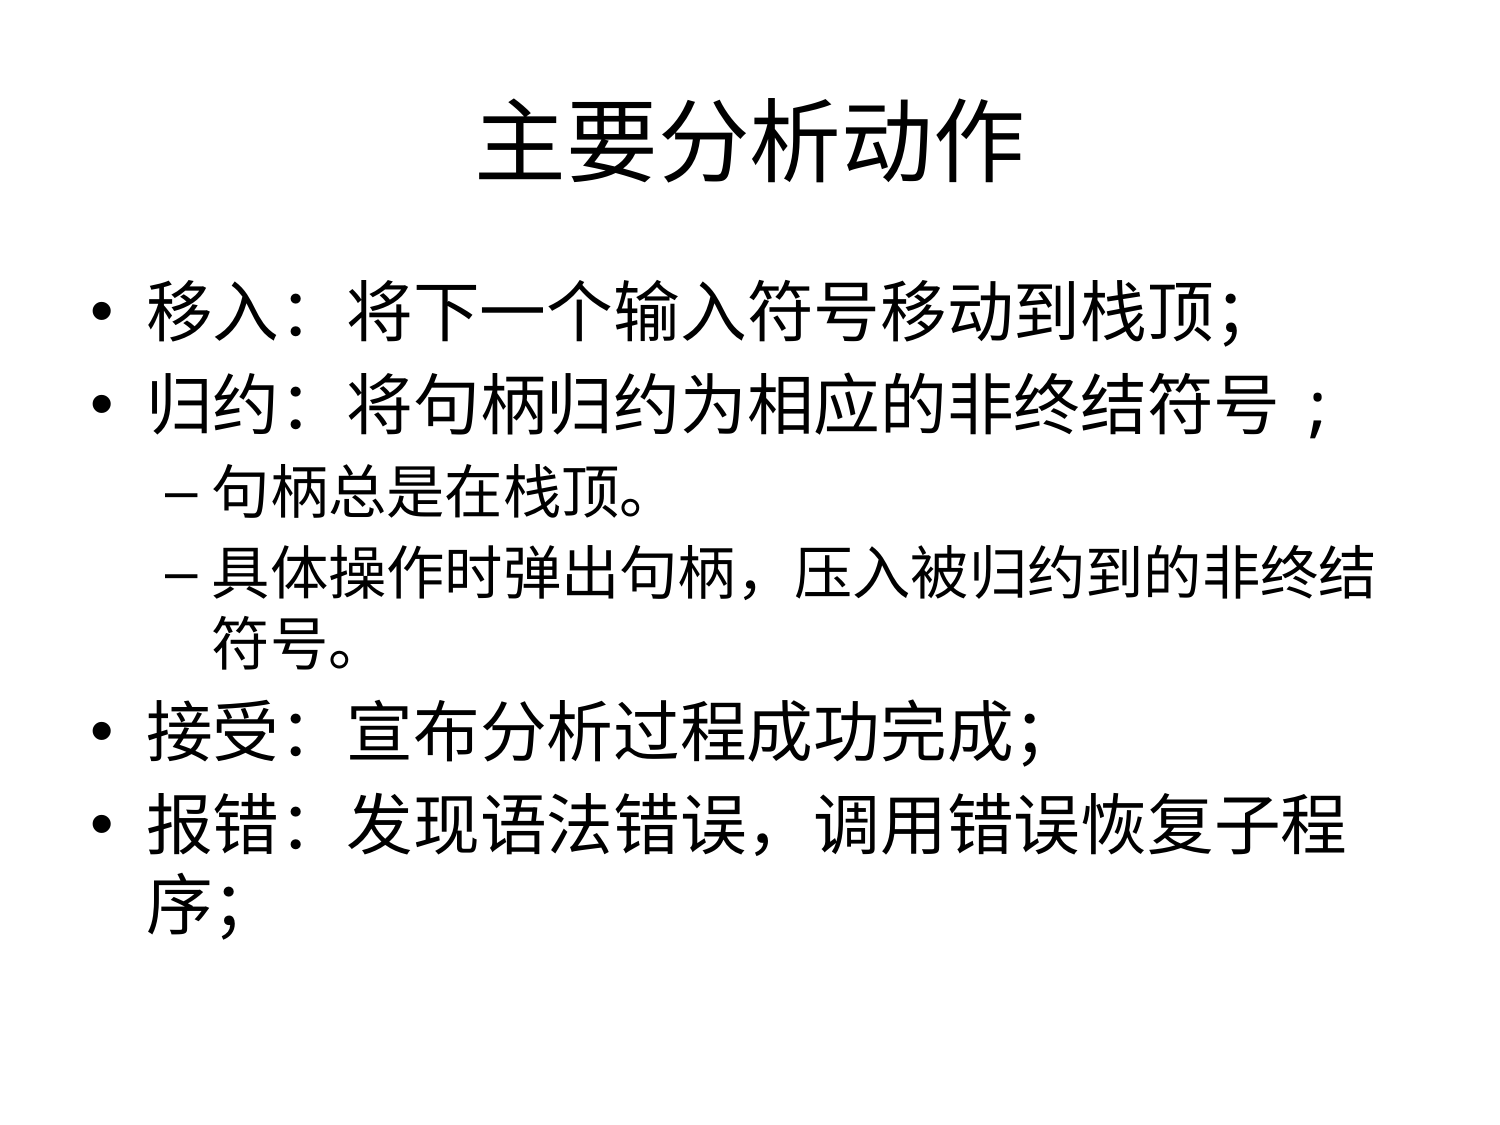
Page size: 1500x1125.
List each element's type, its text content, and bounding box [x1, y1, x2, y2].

list 移入：将下一个输入符号移动到栈顶； 归约：将句柄归约为相应的非终结符号; 句柄总是在栈顶。 具体操作时弹出句柄，压入被归约到的非终结符号。 接受：宣布分析过程成功完成； 报错：发现语法错误，调用错误恢复子程序； [75, 262, 1425, 1005]
title 主要分析动作 [75, 45, 1425, 233]
